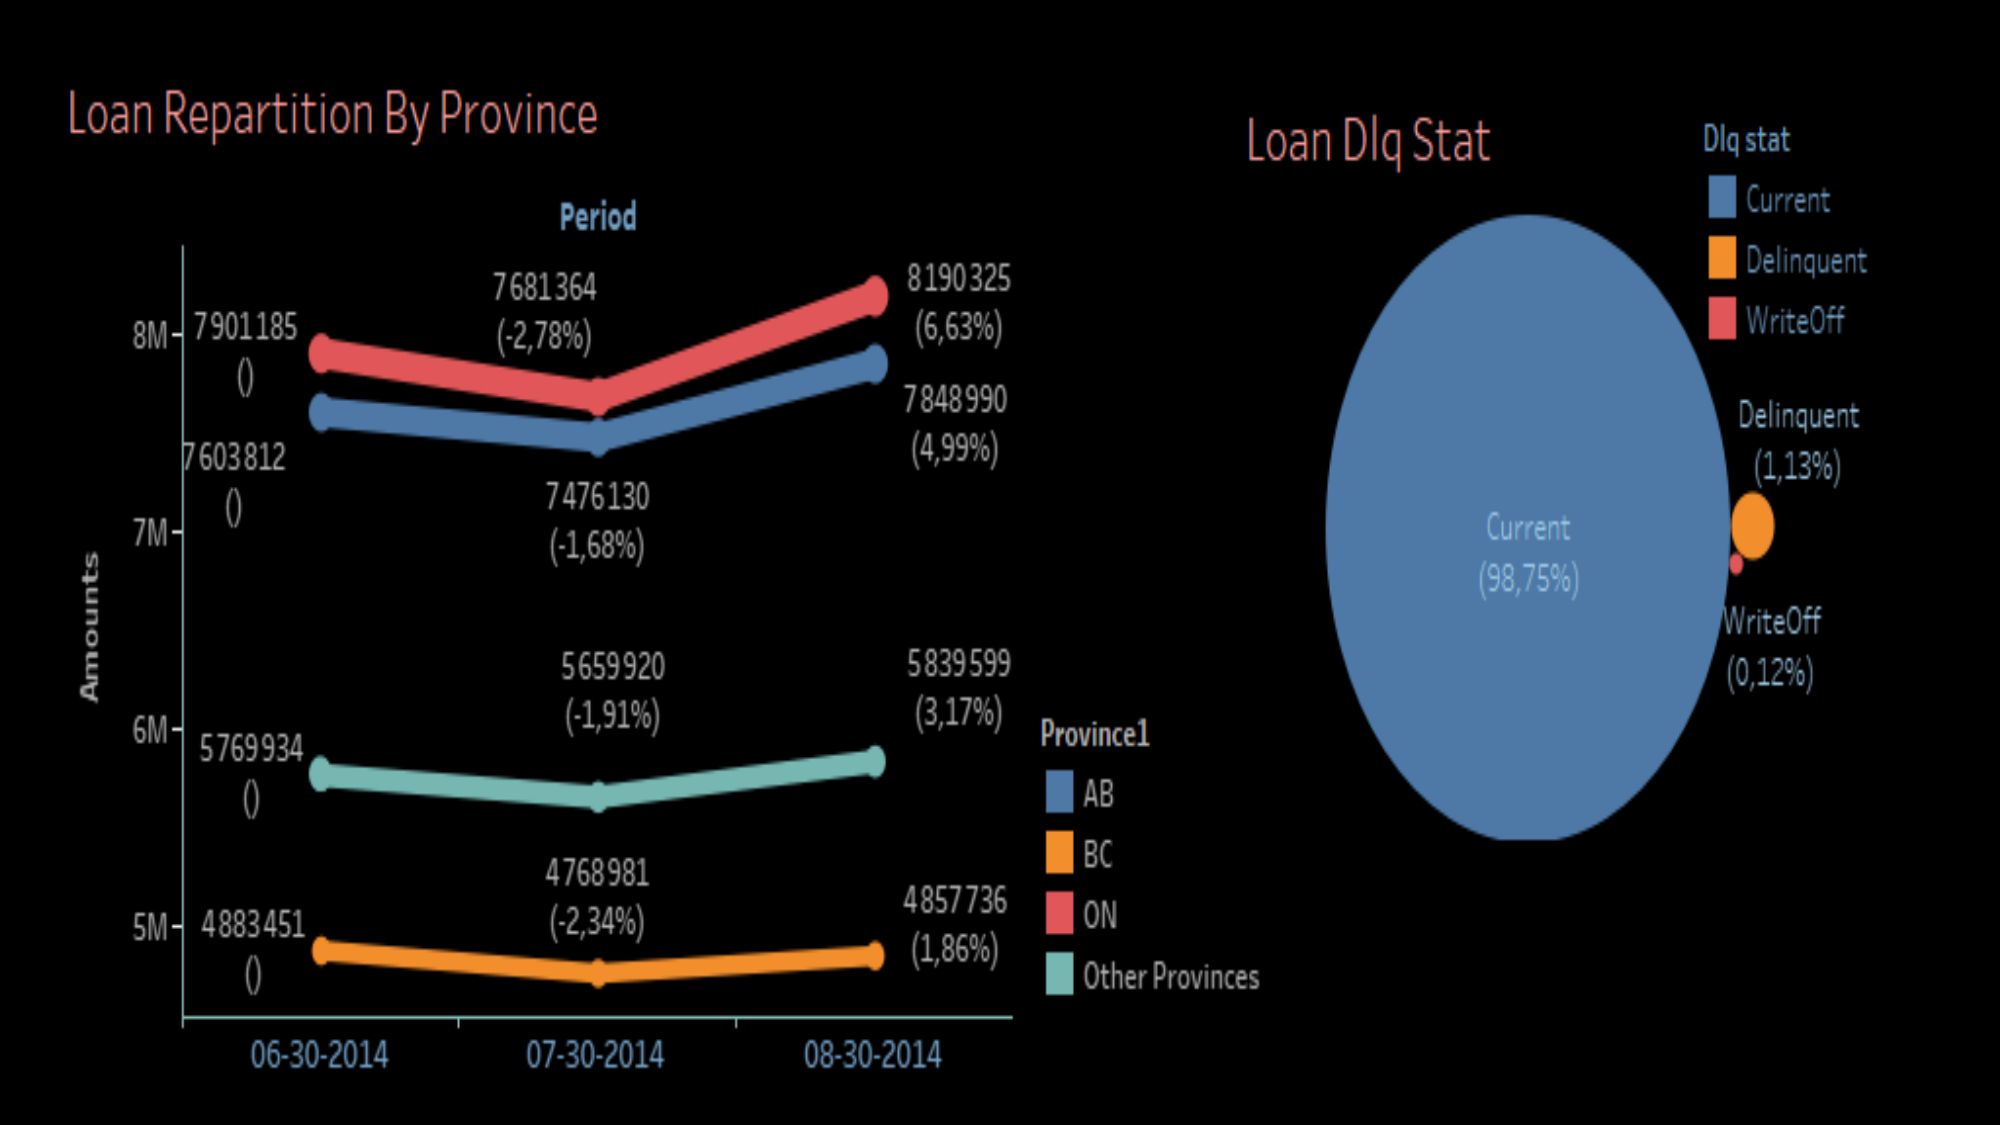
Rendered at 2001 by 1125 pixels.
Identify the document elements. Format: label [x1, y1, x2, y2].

picture [67, 52, 1983, 1105]
